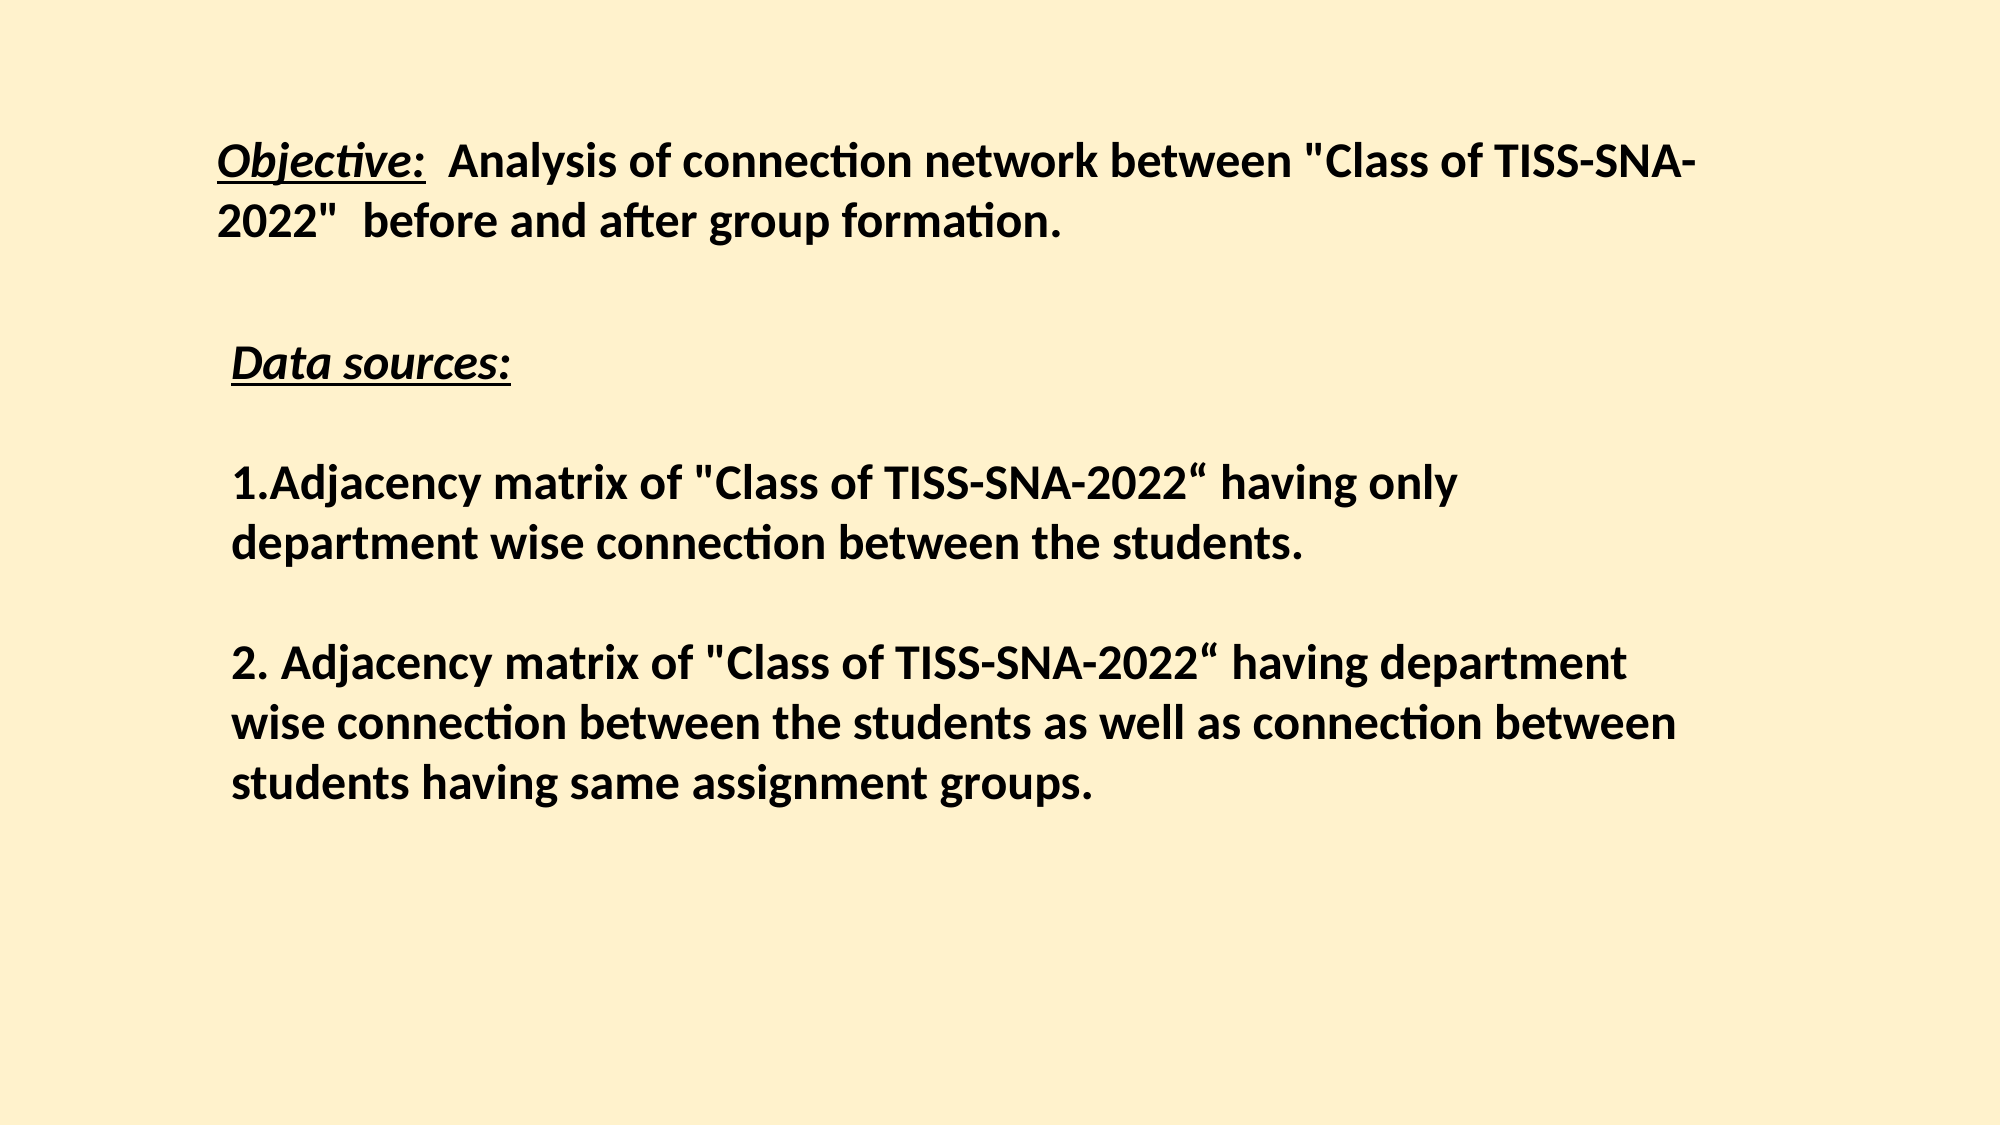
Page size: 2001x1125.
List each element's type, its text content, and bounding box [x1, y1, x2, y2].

text_box Objective: Analysis of connection network between "Class of TISS-SNA-2022" before and after group formation. [202, 119, 1714, 300]
text_box Data sources: Adjacency matrix of "Class of TISS-SNA-2022“ having only department wise connection between the students. 2. Adjacency matrix of "Class of TISS-SNA-2022“ having department wise connection between the students as well as connection between students having same assignment groups. [216, 322, 1728, 862]
